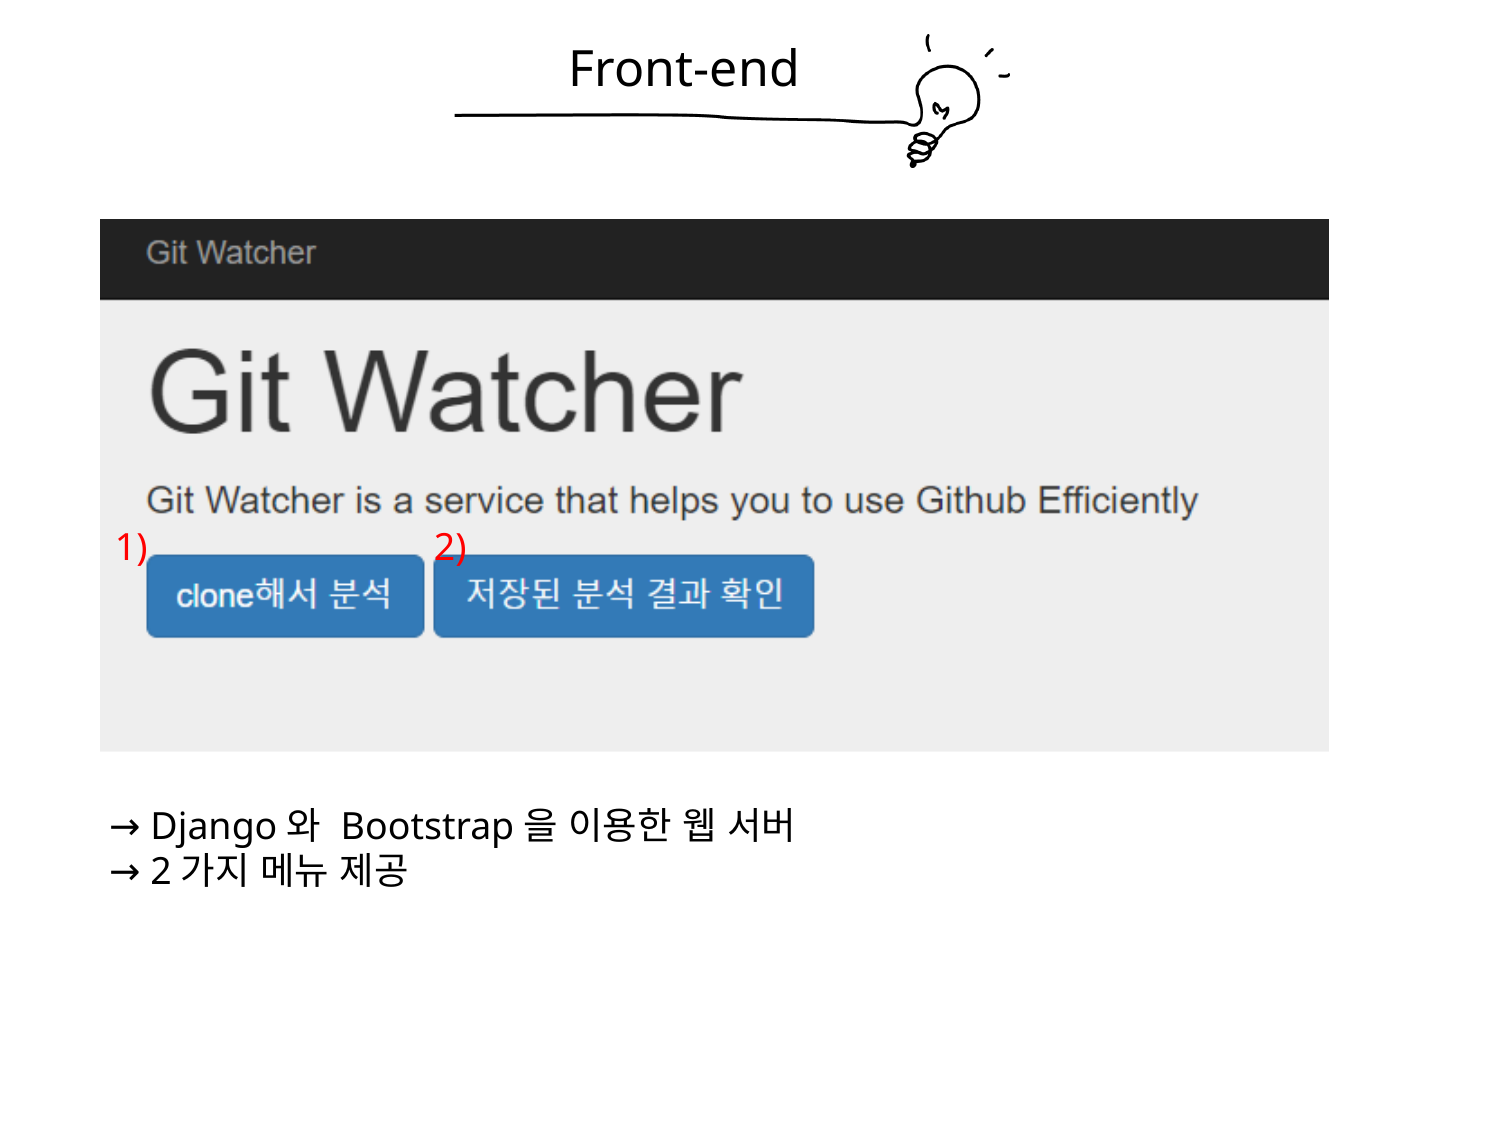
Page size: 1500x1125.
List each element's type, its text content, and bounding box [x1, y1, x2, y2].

text_box → Django와 Bootstrap을 이용한 웹 서버 → 2가지 메뉴 제공 [94, 794, 1288, 900]
picture [454, 34, 1011, 168]
title Front-end [348, 6, 1034, 126]
picture [100, 219, 1329, 762]
